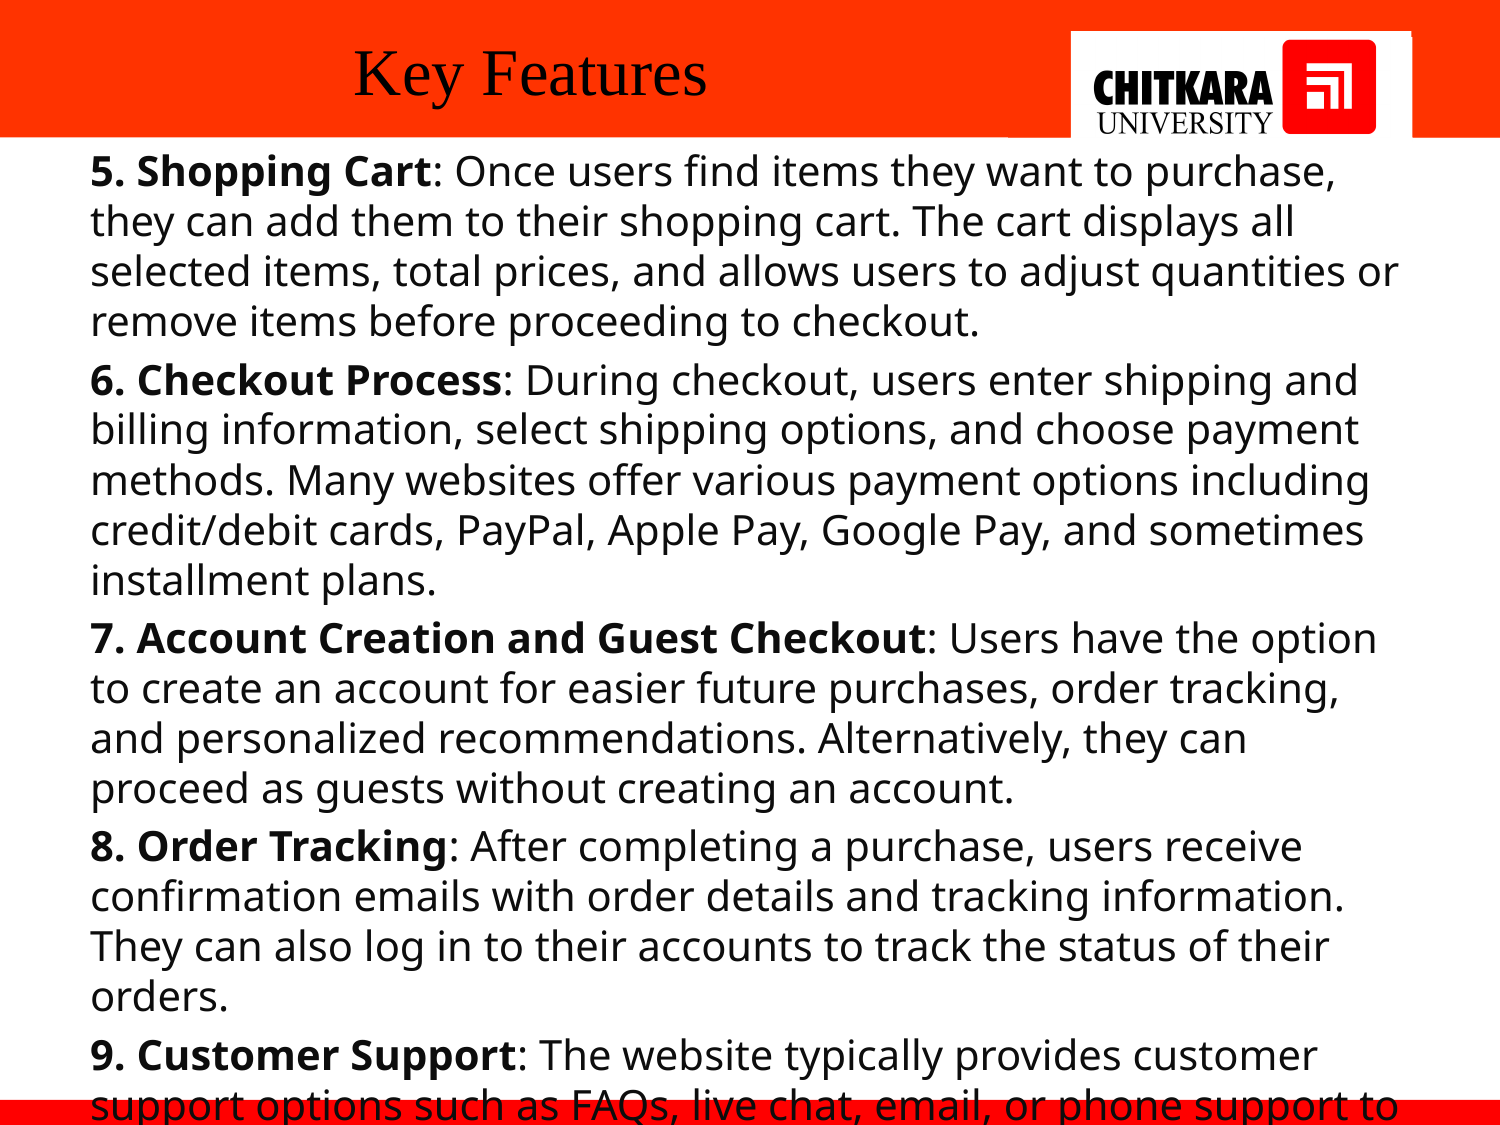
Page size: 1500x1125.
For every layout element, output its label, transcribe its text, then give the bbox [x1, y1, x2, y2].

title Key Features [0, 0, 1063, 138]
list 5. Shopping Cart: Once users find items they want to purchase, they can add them to their shopping cart. The cart displays all selected items, total prices, and allows users to adjust quantities or remove items before proceeding to checkout. 6. Checkout Process: During checkout, users enter shipping and billing information, select shipping options, and choose payment methods. Many websites offer various payment options including credit/debit cards, PayPal, Apple Pay, Google Pay, and sometimes installment plans. 7. Account Creation and Guest Checkout: Users have the option to create an account for easier future purchases, order tracking, and personalized recommendations. Alternatively, they can proceed as guests without creating an account. 8. Order Tracking: After completing a purchase, users receive confirmation emails with order details and tracking information. They can also log in to their accounts to track the status of their orders. 9. Customer Support: The website typically provides customer support options such as FAQs, live chat, email, or phone support to assist users with inquiries, returns, exchanges, and other issues. [74, 137, 1426, 1107]
picture [1074, 37, 1391, 137]
